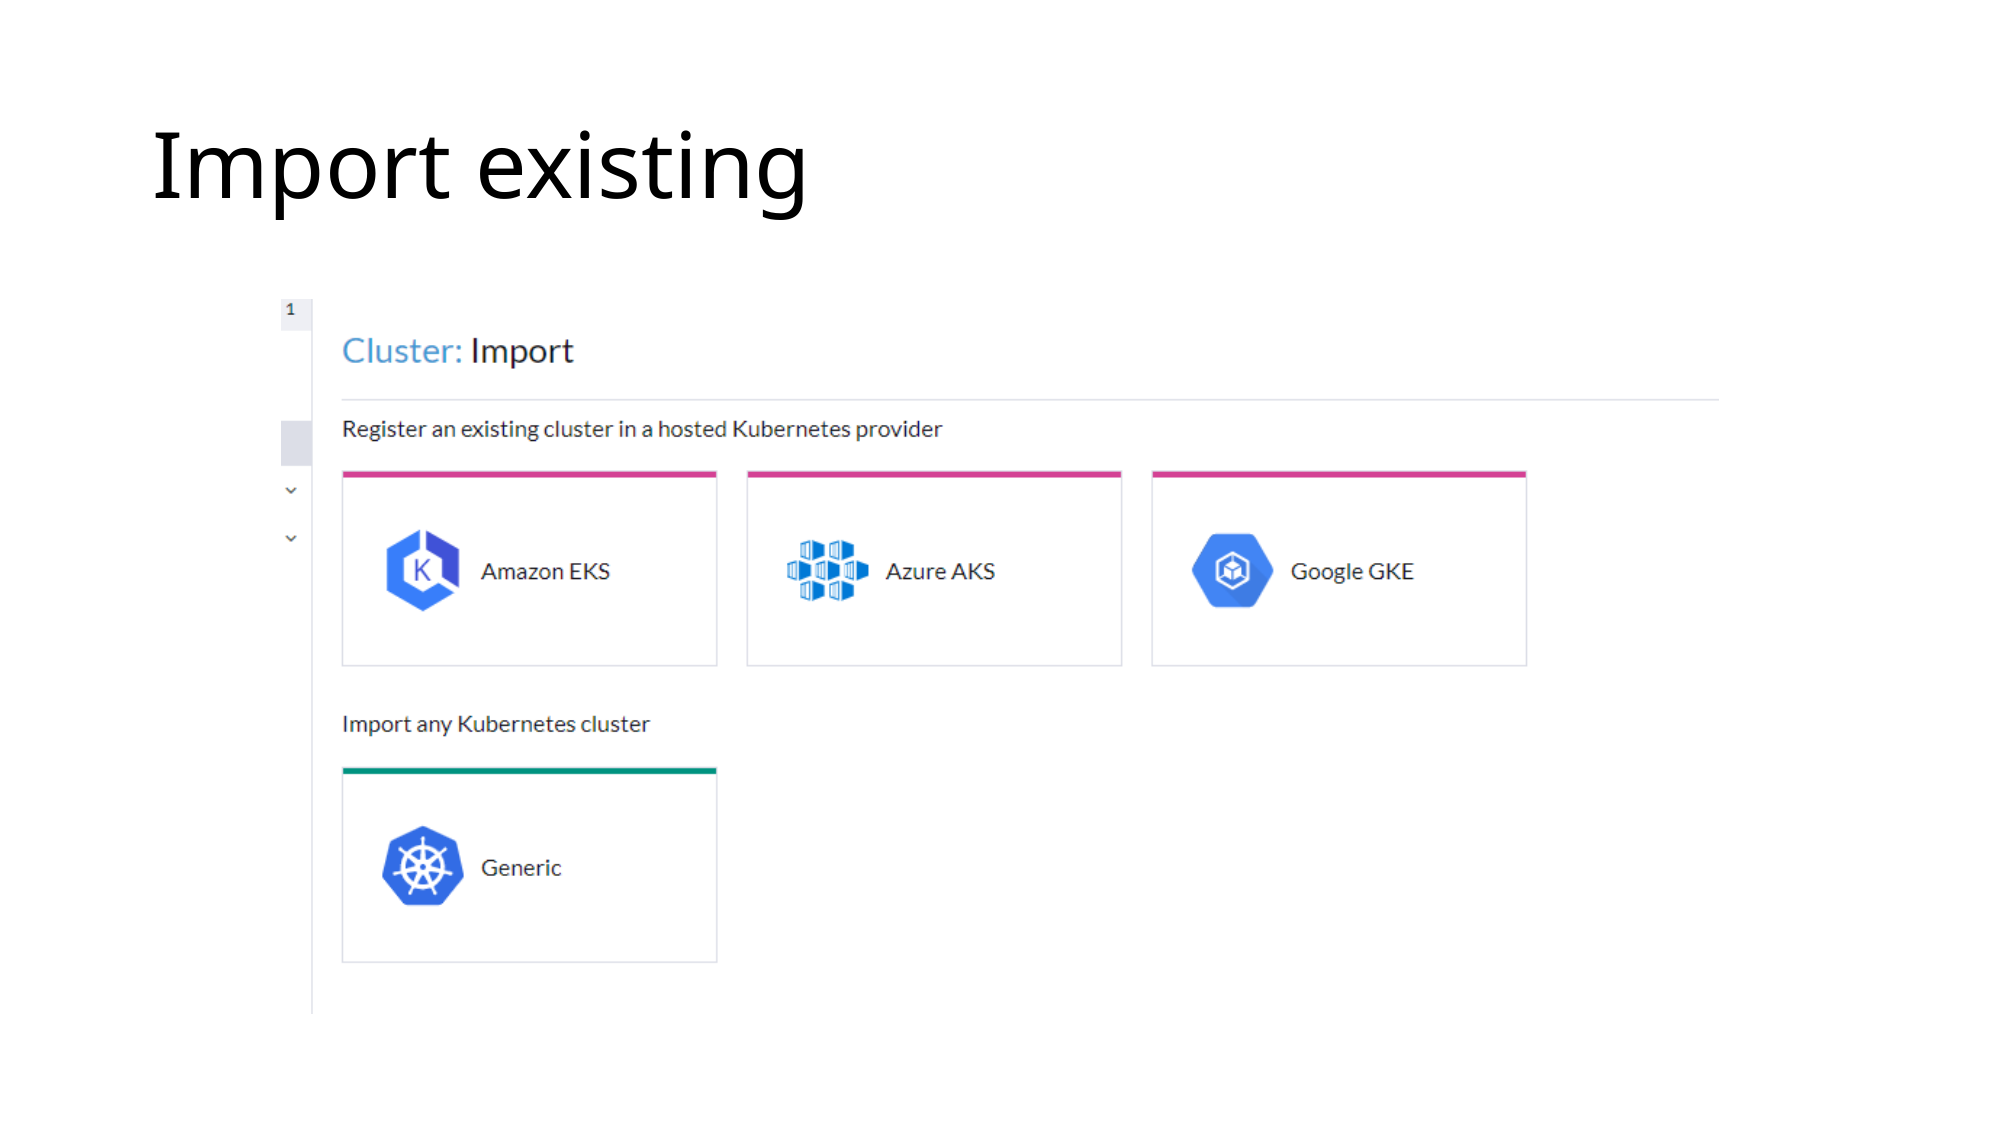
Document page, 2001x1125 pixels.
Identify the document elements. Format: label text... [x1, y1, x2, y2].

title Import existing [137, 59, 1863, 278]
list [281, 299, 1719, 1014]
